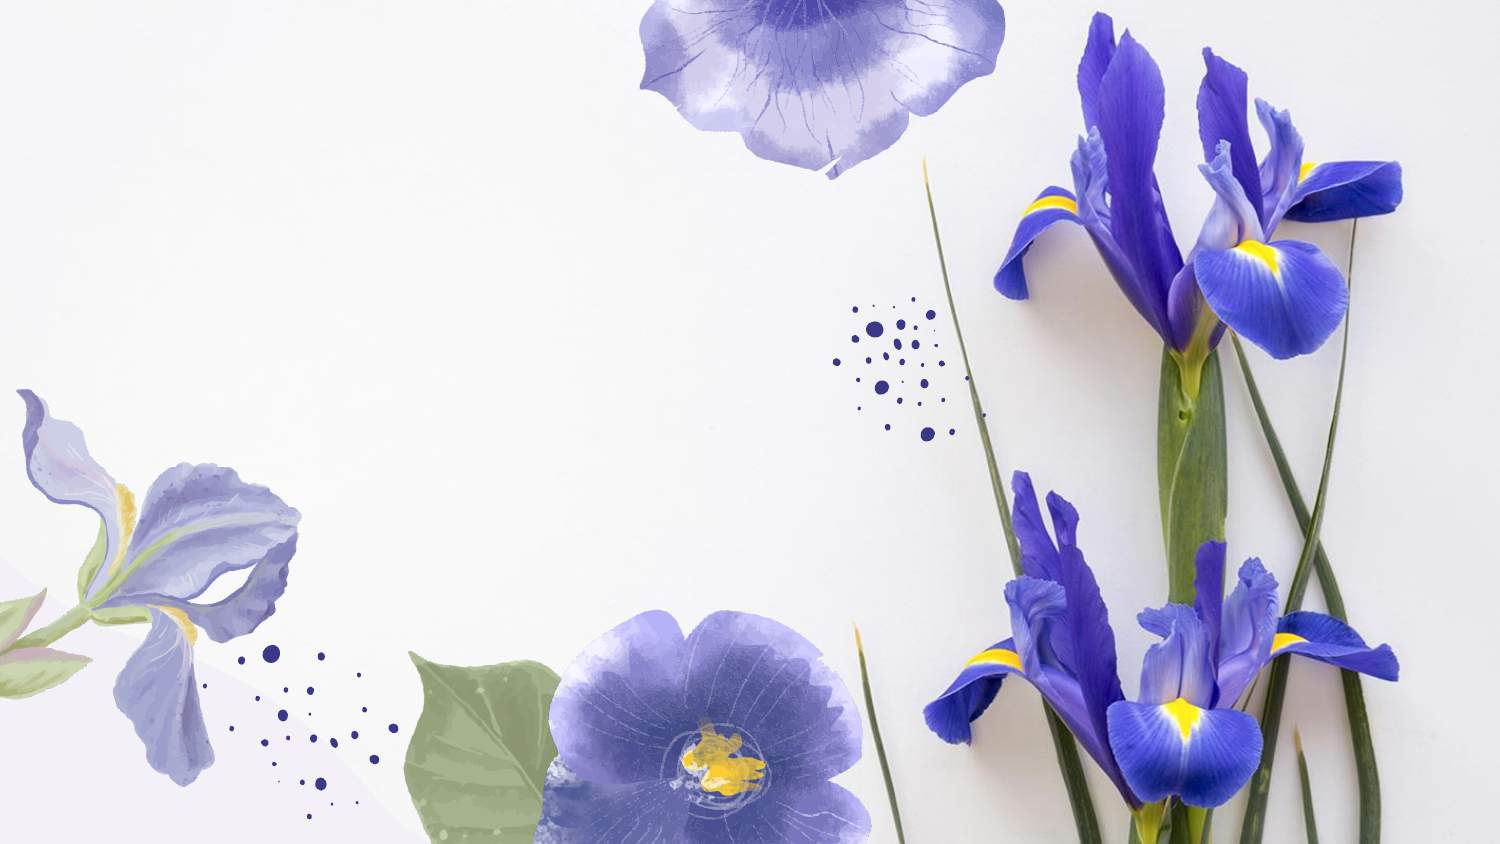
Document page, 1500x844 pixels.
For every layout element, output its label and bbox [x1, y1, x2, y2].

text_box [201, 644, 400, 820]
text_box [829, 303, 982, 441]
picture [0, 0, 1500, 844]
text_box [367, 566, 939, 844]
